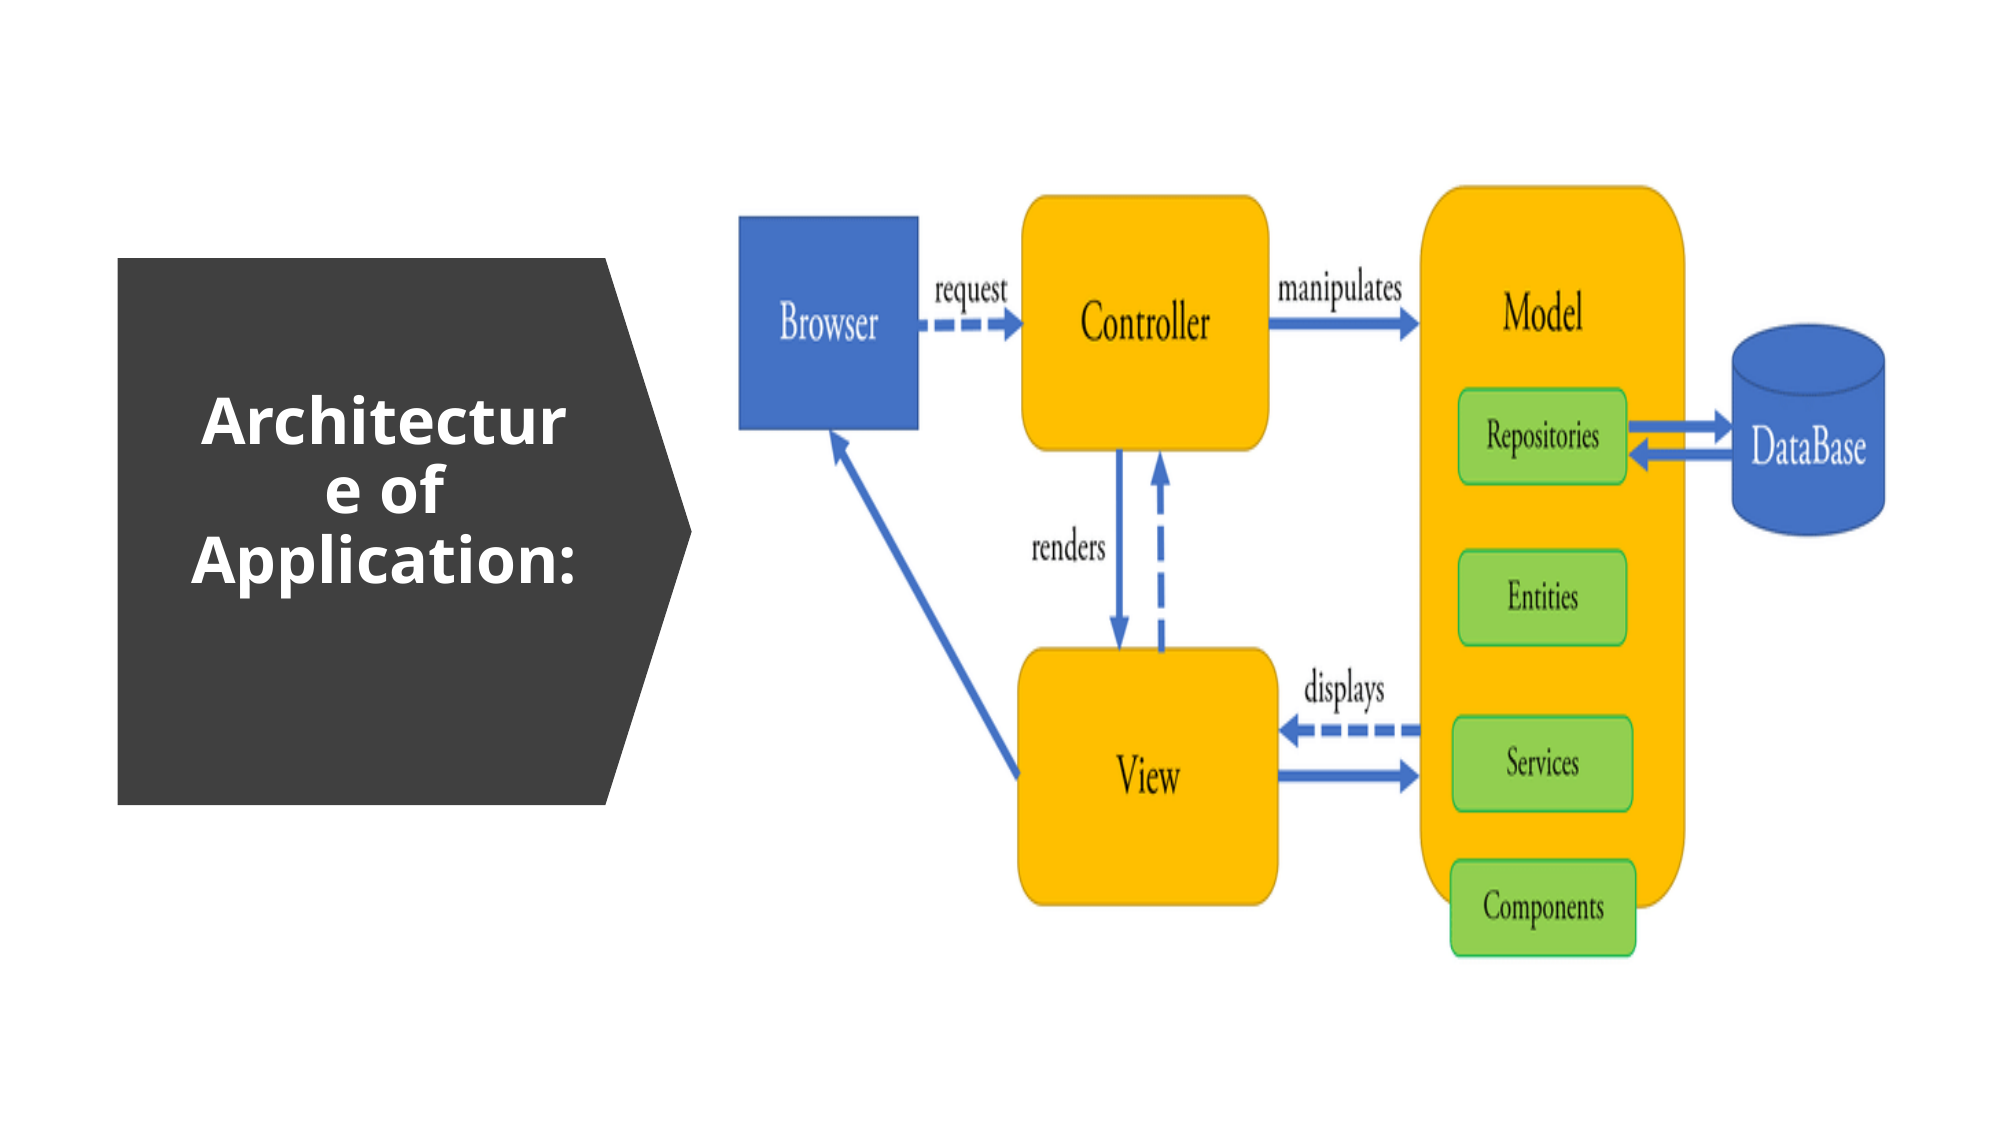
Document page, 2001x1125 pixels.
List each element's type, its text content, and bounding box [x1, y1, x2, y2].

title Architecture of Application: [168, 322, 601, 741]
picture [729, 176, 1896, 972]
text_box [116, 257, 693, 807]
